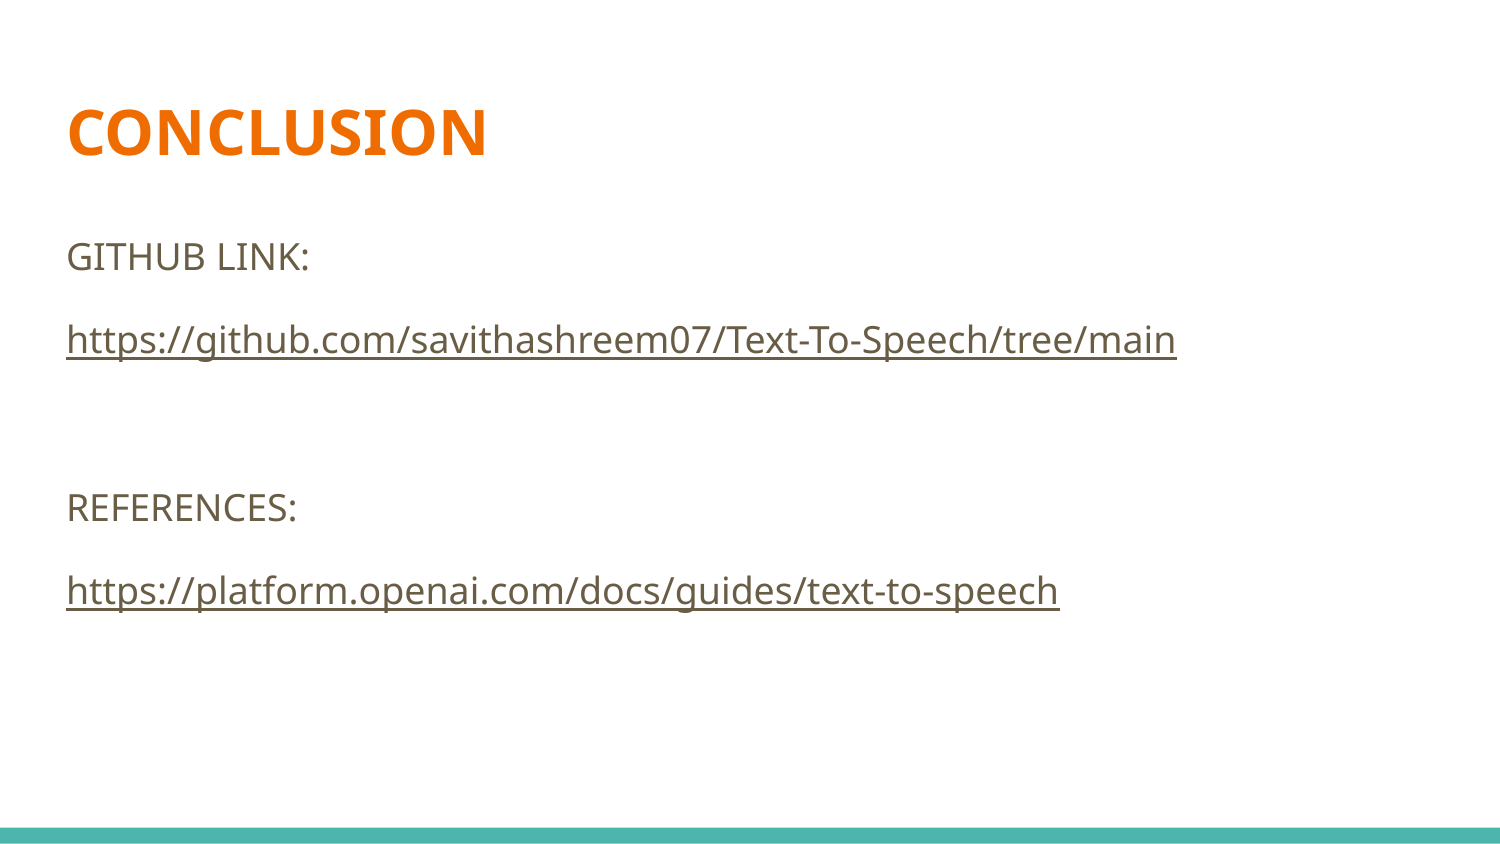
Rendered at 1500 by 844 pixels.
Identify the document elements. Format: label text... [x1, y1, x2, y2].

list GITHUB LINK: https://github.com/savithashreem07/Text-To-Speech/tree/main REFERENCES: https://platform.openai.com/docs/guides/text-to-speech [51, 207, 1449, 750]
title CONCLUSION [51, 72, 1449, 189]
